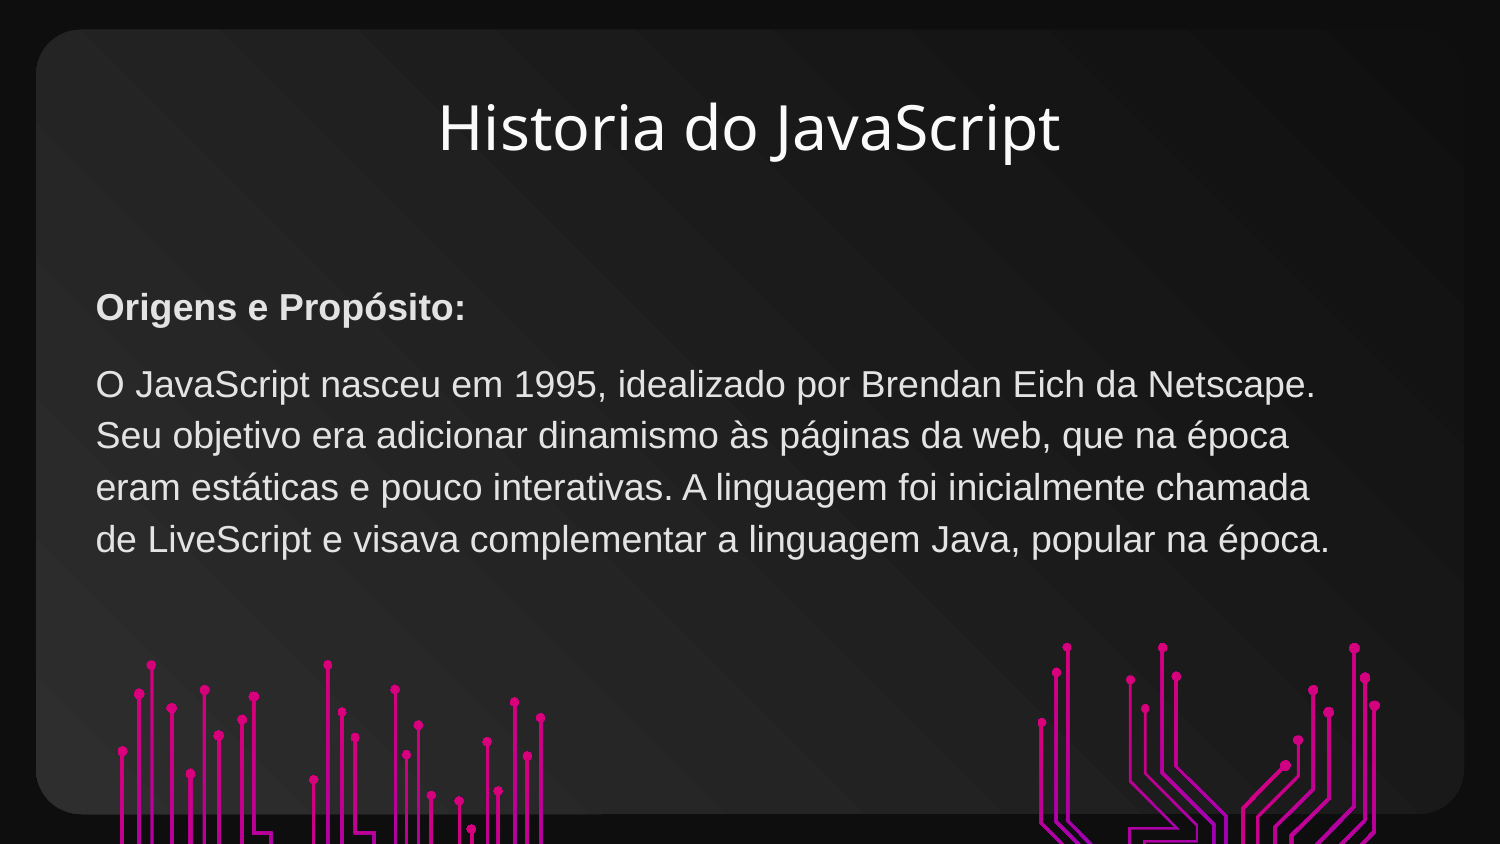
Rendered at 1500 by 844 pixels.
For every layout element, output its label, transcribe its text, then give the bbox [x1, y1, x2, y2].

subtitle Origens e Propósito: O JavaScript nasceu em 1995, idealizado por Brendan Eich da Netscape. Seu objetivo era adicionar dinamismo às páginas da web, que na época eram estáticas e pouco interativas. A linguagem foi inicialmente chamada de LiveScript e visava complementar a linguagem Java, popular na época. [80, 261, 1355, 765]
title Historia do JavaScript [118, 72, 1382, 167]
